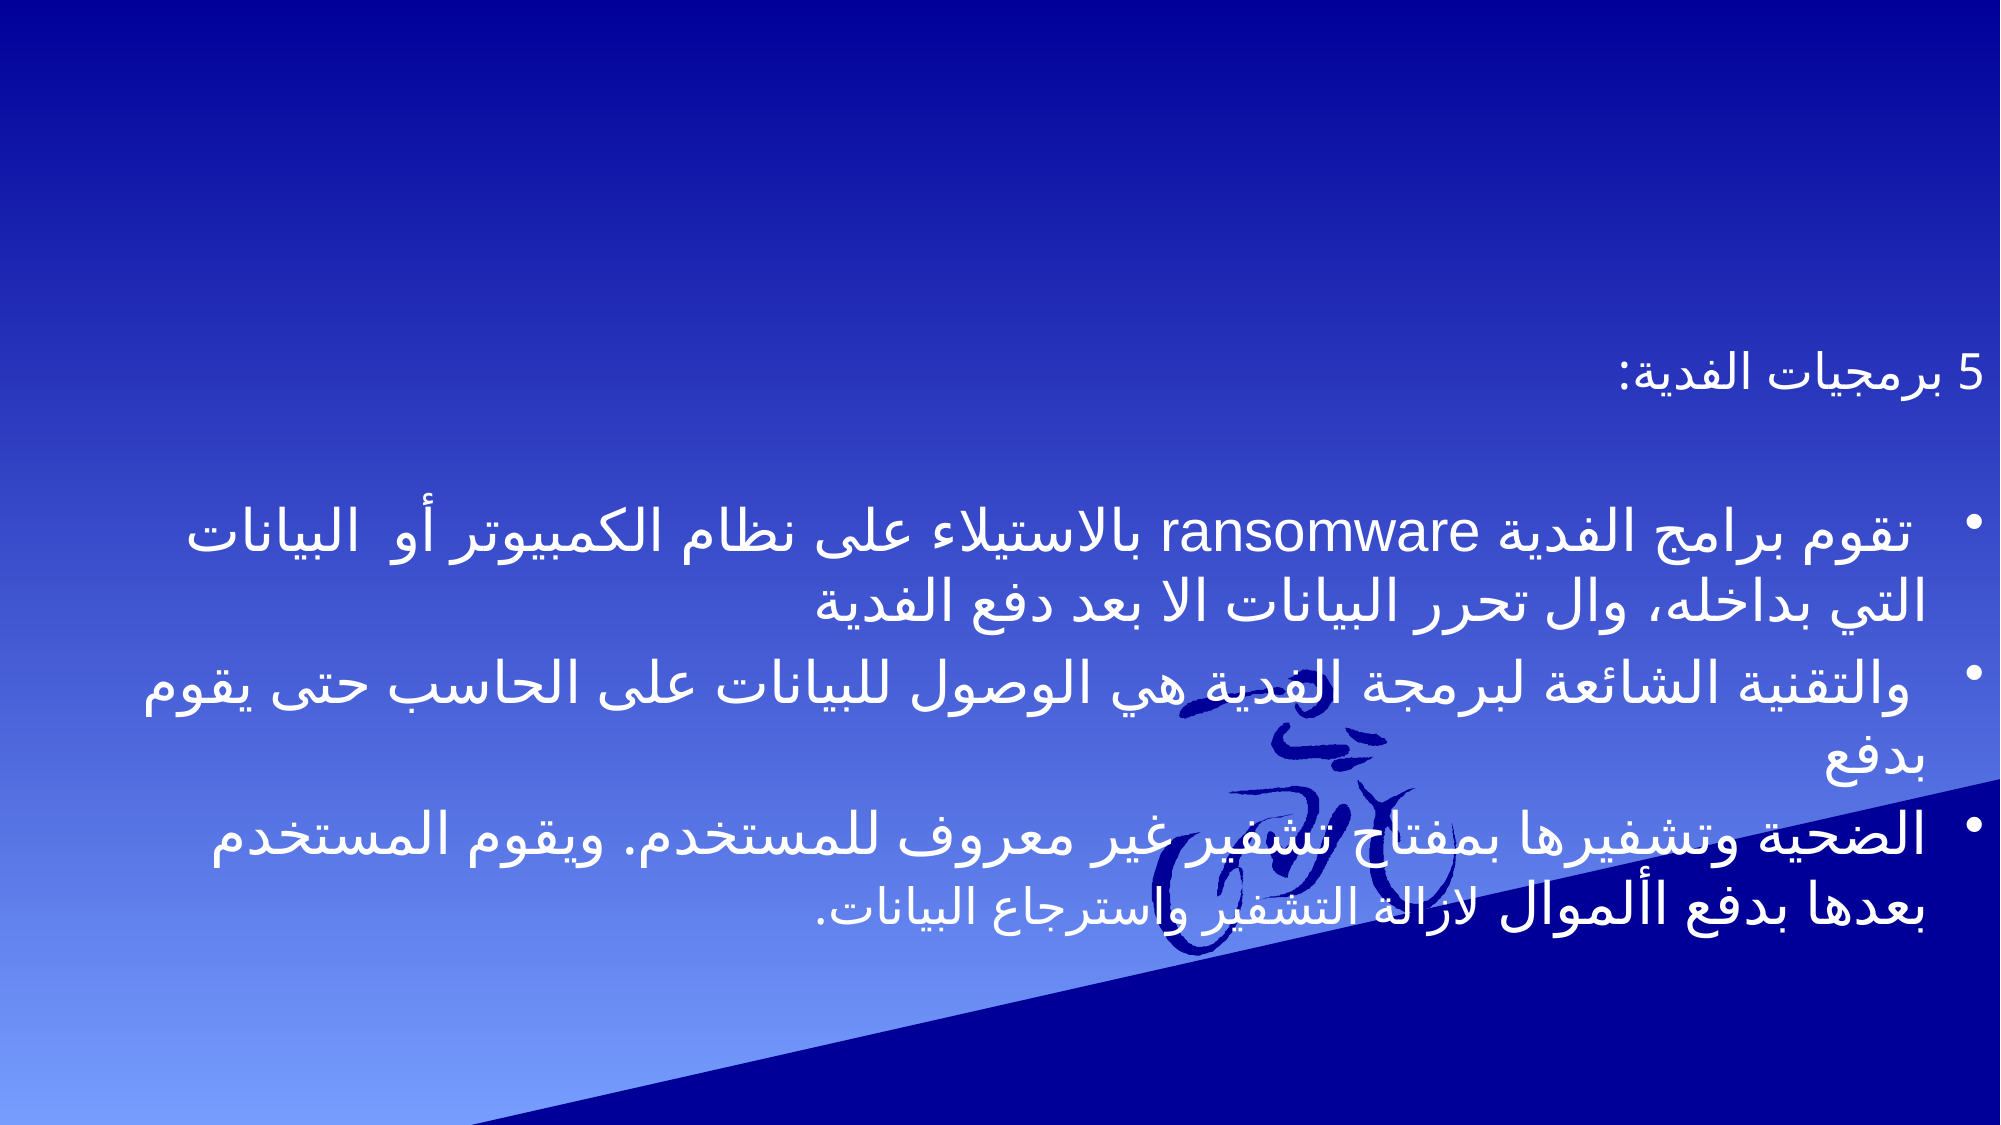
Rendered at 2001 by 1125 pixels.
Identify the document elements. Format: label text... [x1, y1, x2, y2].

list 5 برمجيات الفدية: تقوم برامج الفدية ransomware بالاستيلاء على نظام الكمبيوتر أو البيانات التي بداخله، وال تحرر البيانات الا بعد دفع الفدية والتقنية الشائعة لبرمجة الفدية هي الوصول للبيانات على الحاسب حتى يقوم بدفع الضحية وتشفيرها بمفتاح تشفير غير معروف للمستخدم. ويقوم المستخدم بعدها بدفع األموال لازالة التشفير واسترجاع البيانات. [99, 262, 2000, 1006]
